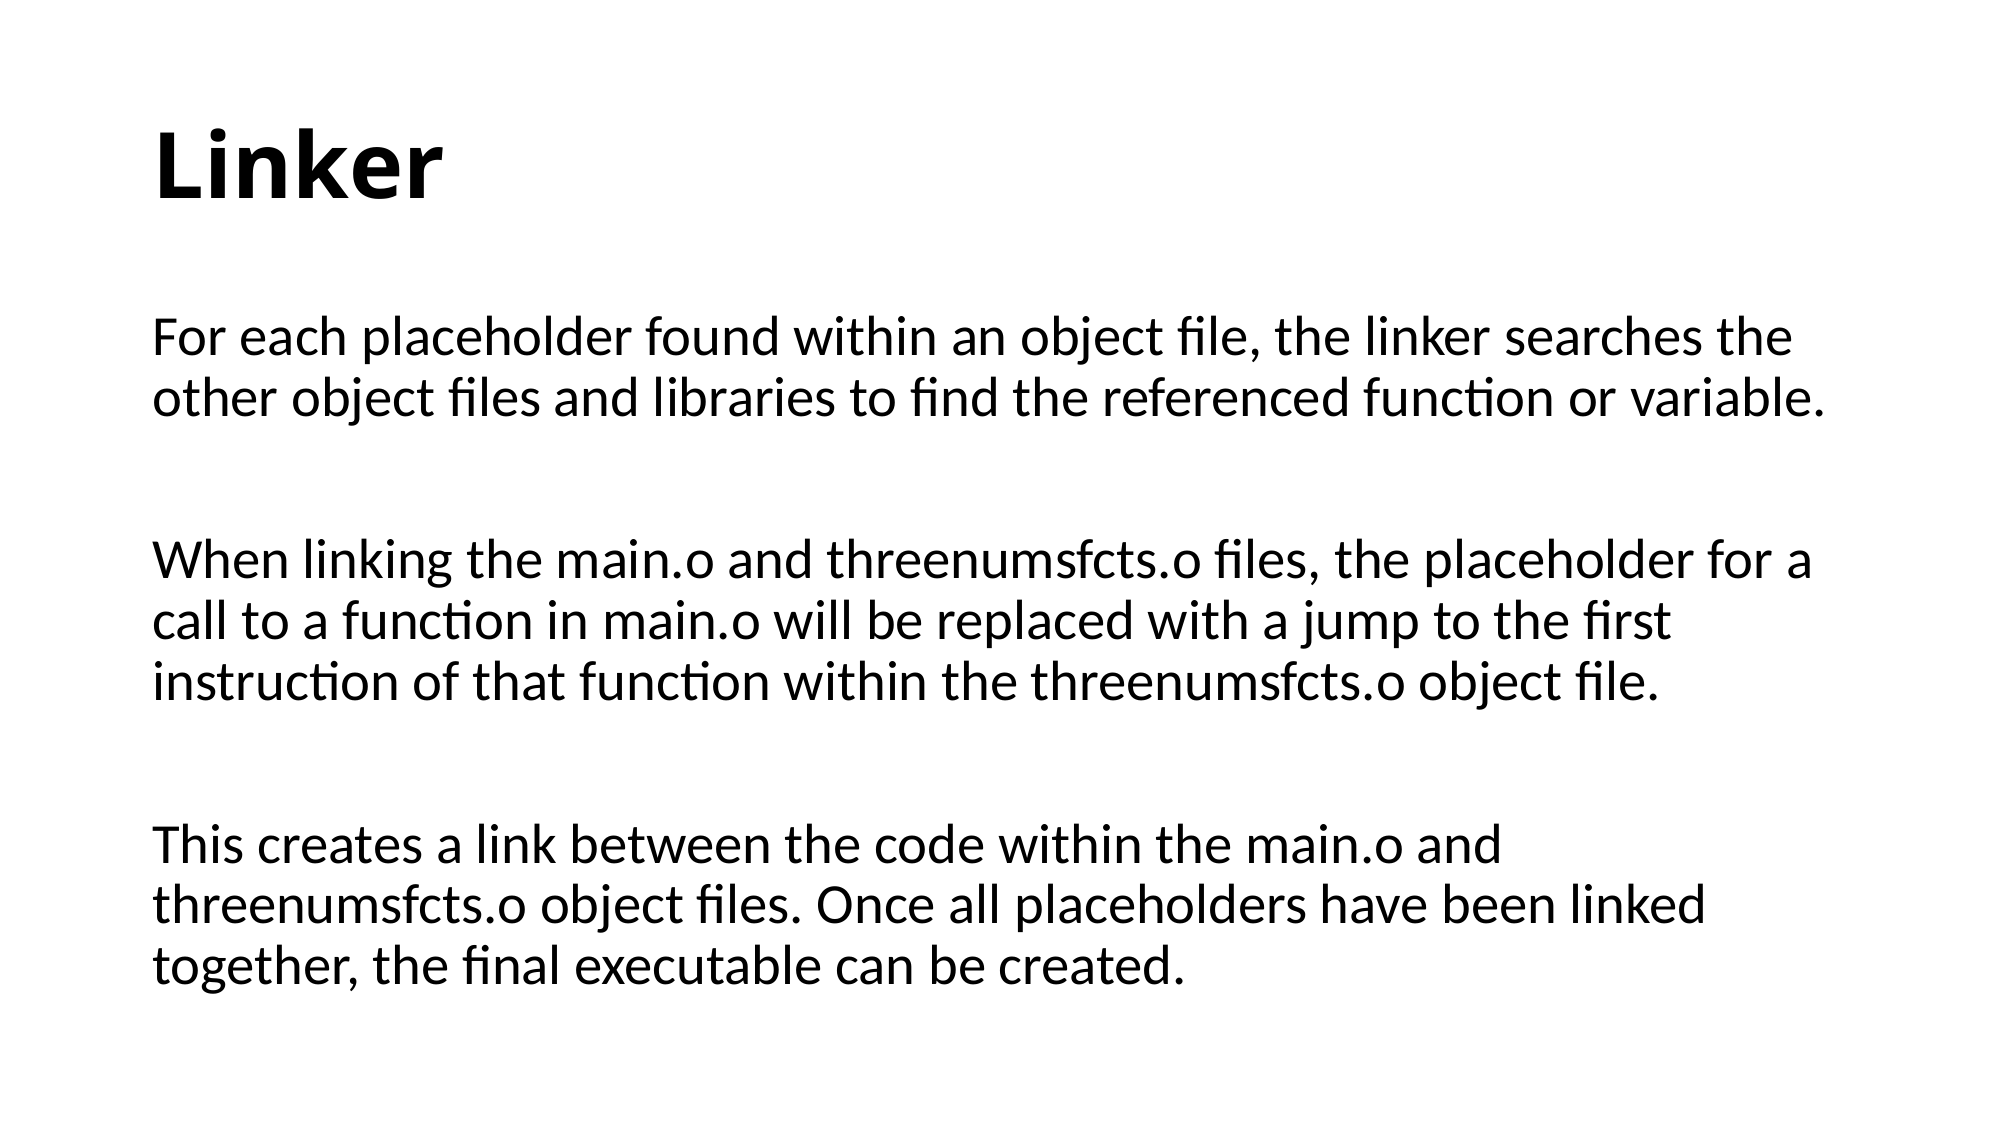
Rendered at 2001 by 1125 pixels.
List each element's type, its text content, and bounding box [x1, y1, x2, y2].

title Linker [137, 59, 1863, 278]
list For each placeholder found within an object file, the linker searches the other object files and libraries to find the referenced function or variable. When linking the main.o and threenumsfcts.o files, the placeholder for a call to a function in main.o will be replaced with a jump to the first instruction of that function within the threenumsfcts.o object file. This creates a link between the code within the main.o and threenumsfcts.o object files. Once all placeholders have been linked together, the final executable can be created. [137, 299, 1863, 1014]
